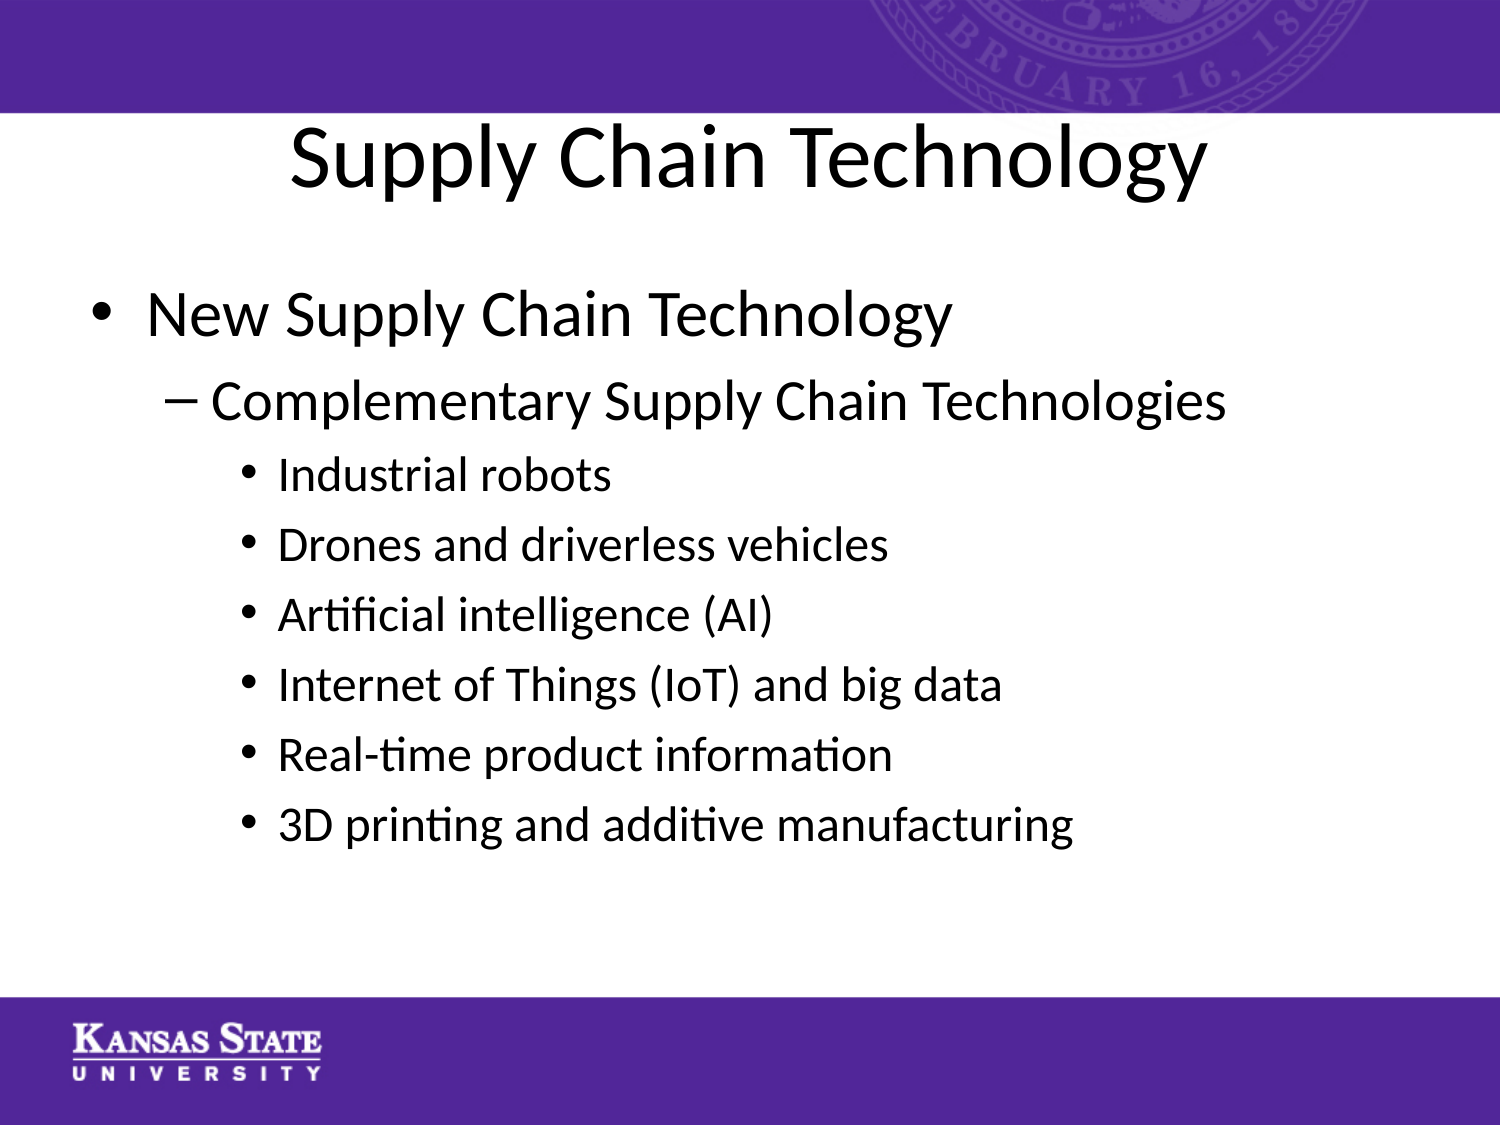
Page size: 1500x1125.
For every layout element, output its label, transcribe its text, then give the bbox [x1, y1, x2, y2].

title Supply Chain Technology [75, 57, 1425, 245]
picture [0, 0, 1500, 1125]
list New Supply Chain Technology Complementary Supply Chain Technologies Industrial robots Drones and driverless vehicles Artificial intelligence (AI) Internet of Things (IoT) and big data Real-time product information 3D printing and additive manufacturing [75, 262, 1425, 1005]
